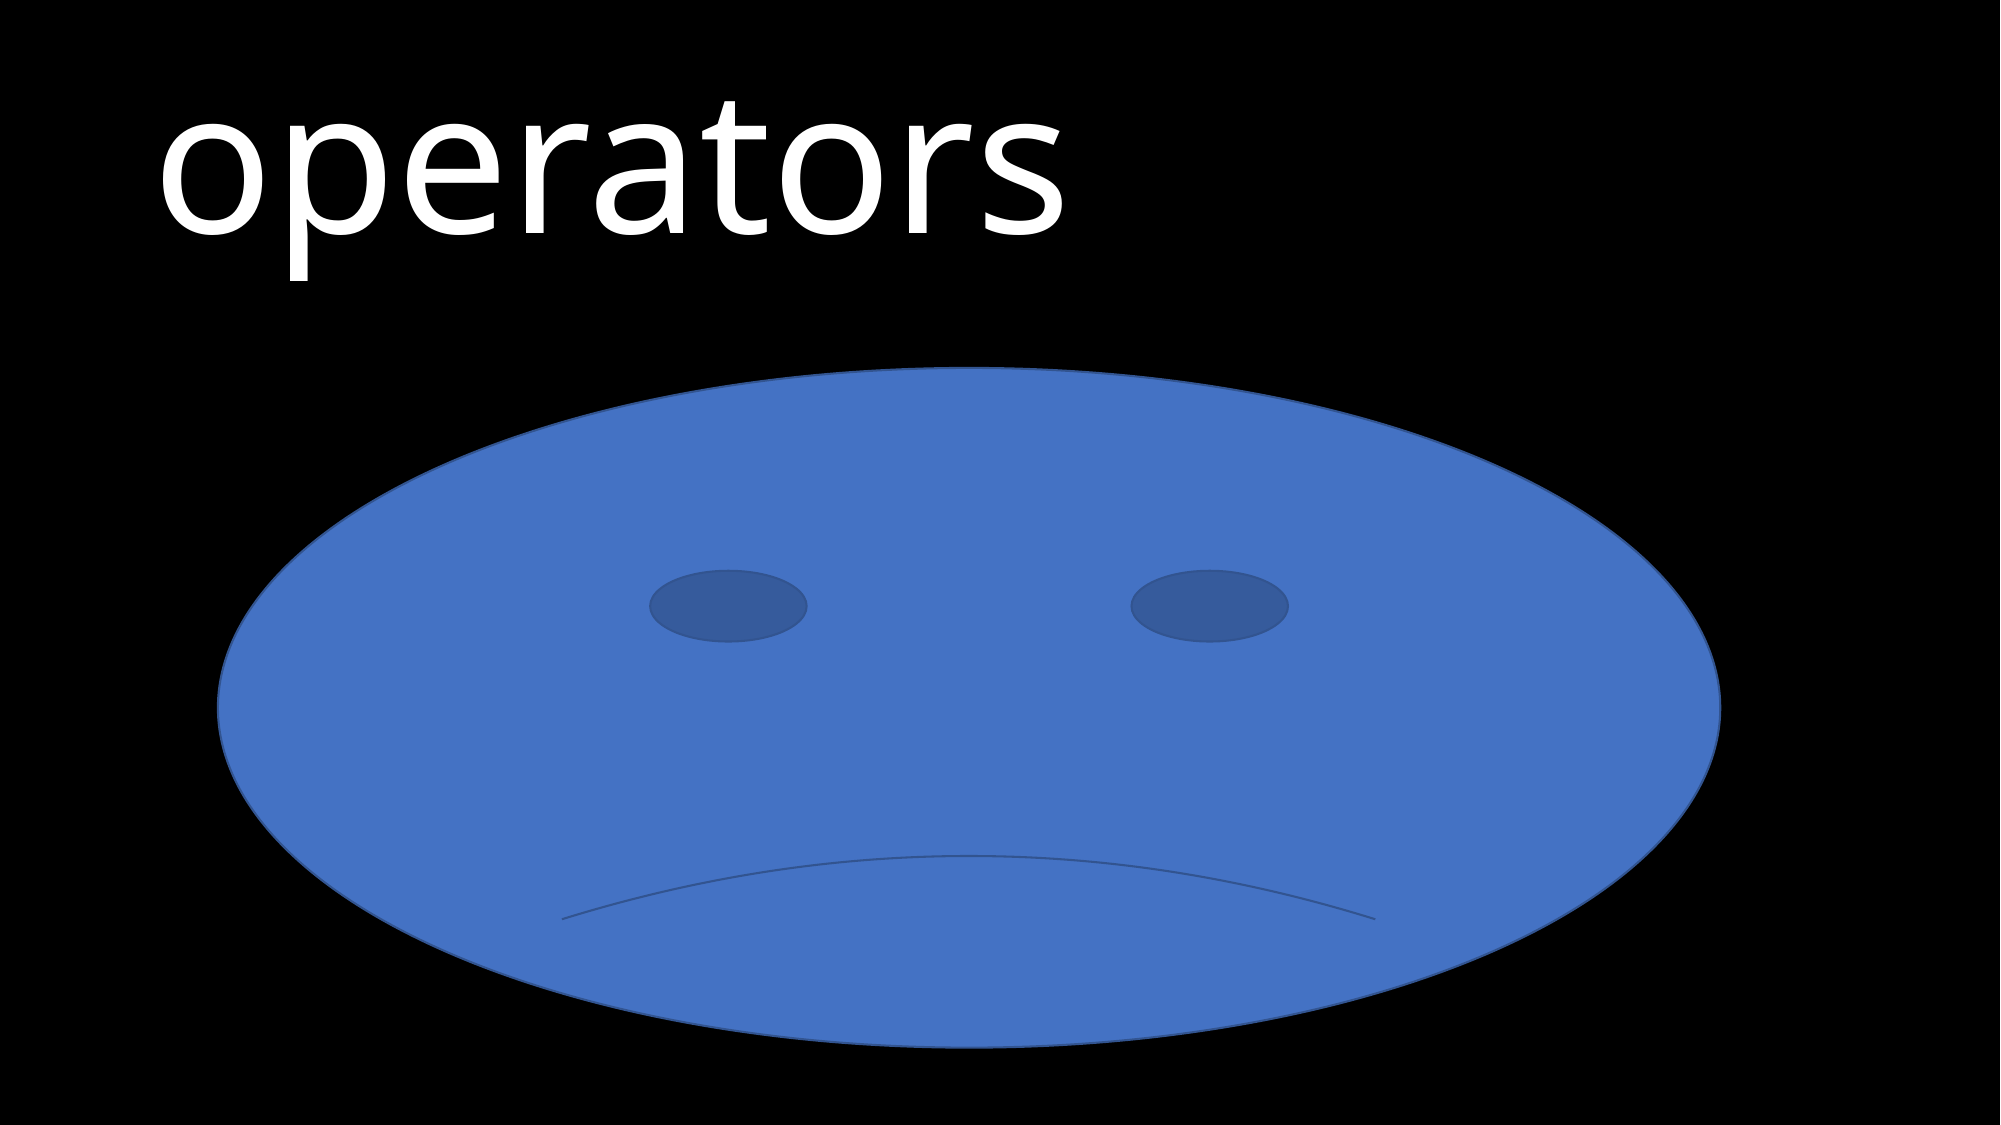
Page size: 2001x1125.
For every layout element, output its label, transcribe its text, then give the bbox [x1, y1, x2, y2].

text_box [216, 366, 1722, 1049]
title operators [137, 59, 1863, 278]
